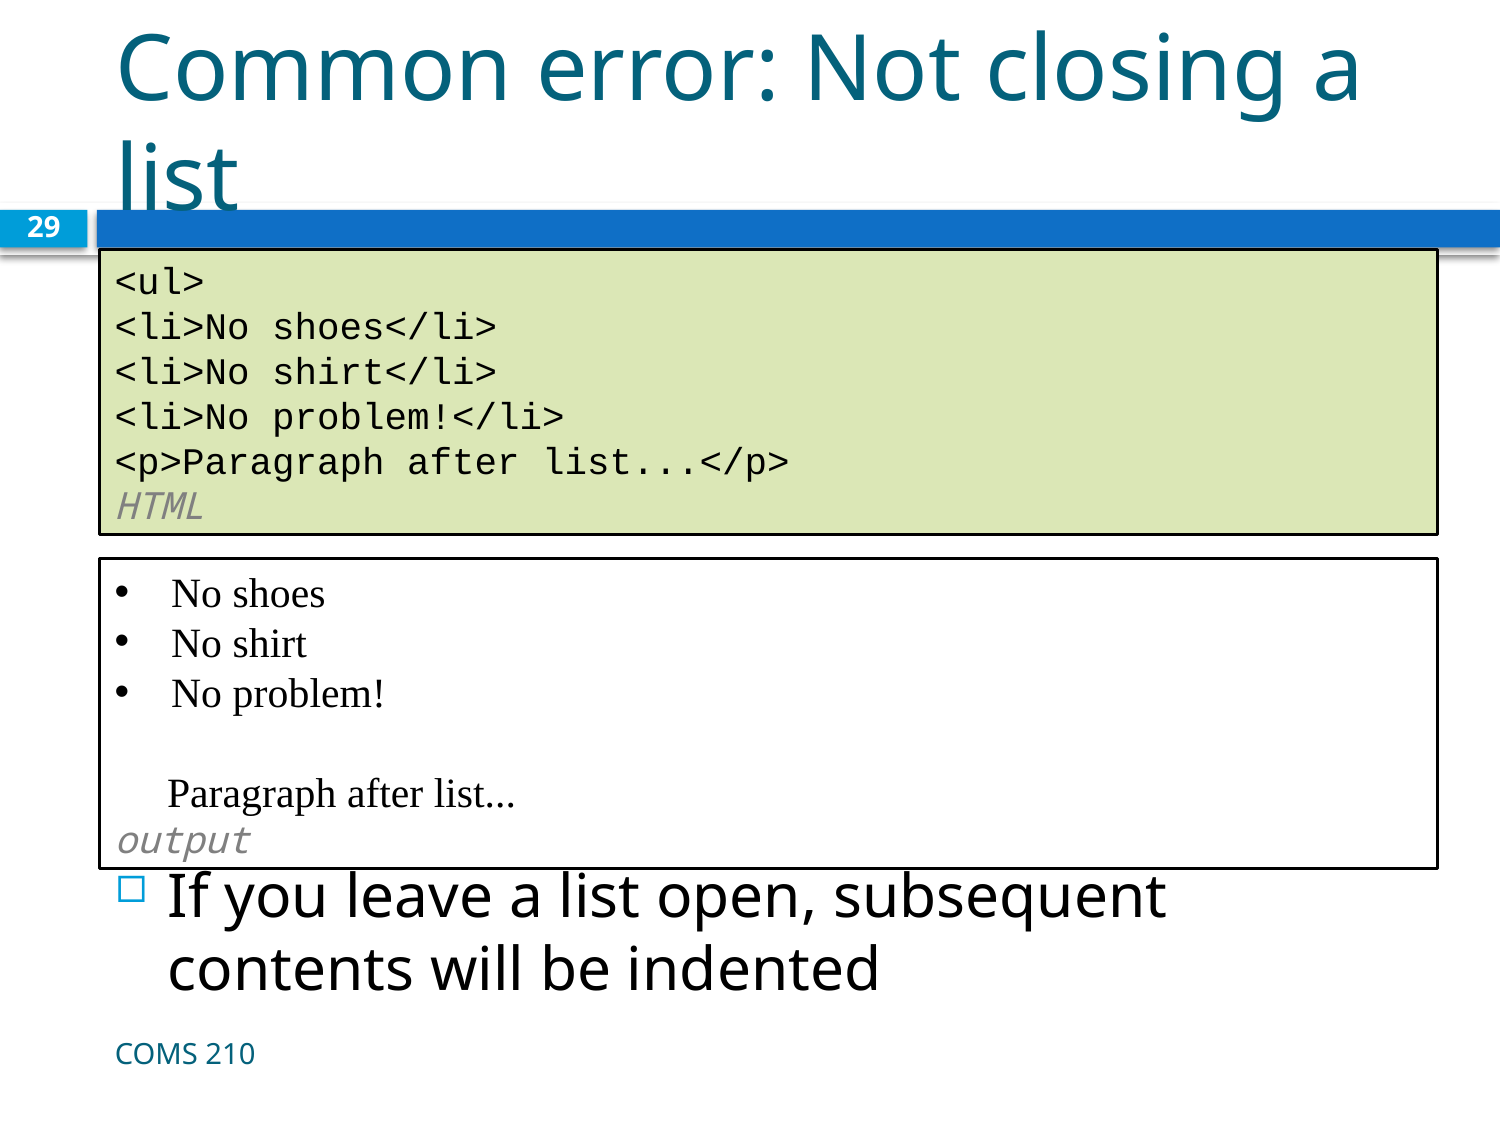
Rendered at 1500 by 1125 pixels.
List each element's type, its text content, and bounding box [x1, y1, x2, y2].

slide_number 29 [0, 208, 88, 249]
title Common error: Not closing a list [100, 37, 1439, 201]
text_box No shoes No shirt No problem! Paragraph after list... output [99, 558, 1438, 869]
footer COMS 210 [99, 1025, 990, 1085]
list If you leave a list open, subsequent contents will be indented [100, 849, 1439, 1113]
text_box <ul> <li>No shoes</li> <li>No shirt</li> <li>No problem!</li> <p>Paragraph after list...</p> HTML [99, 249, 1438, 535]
